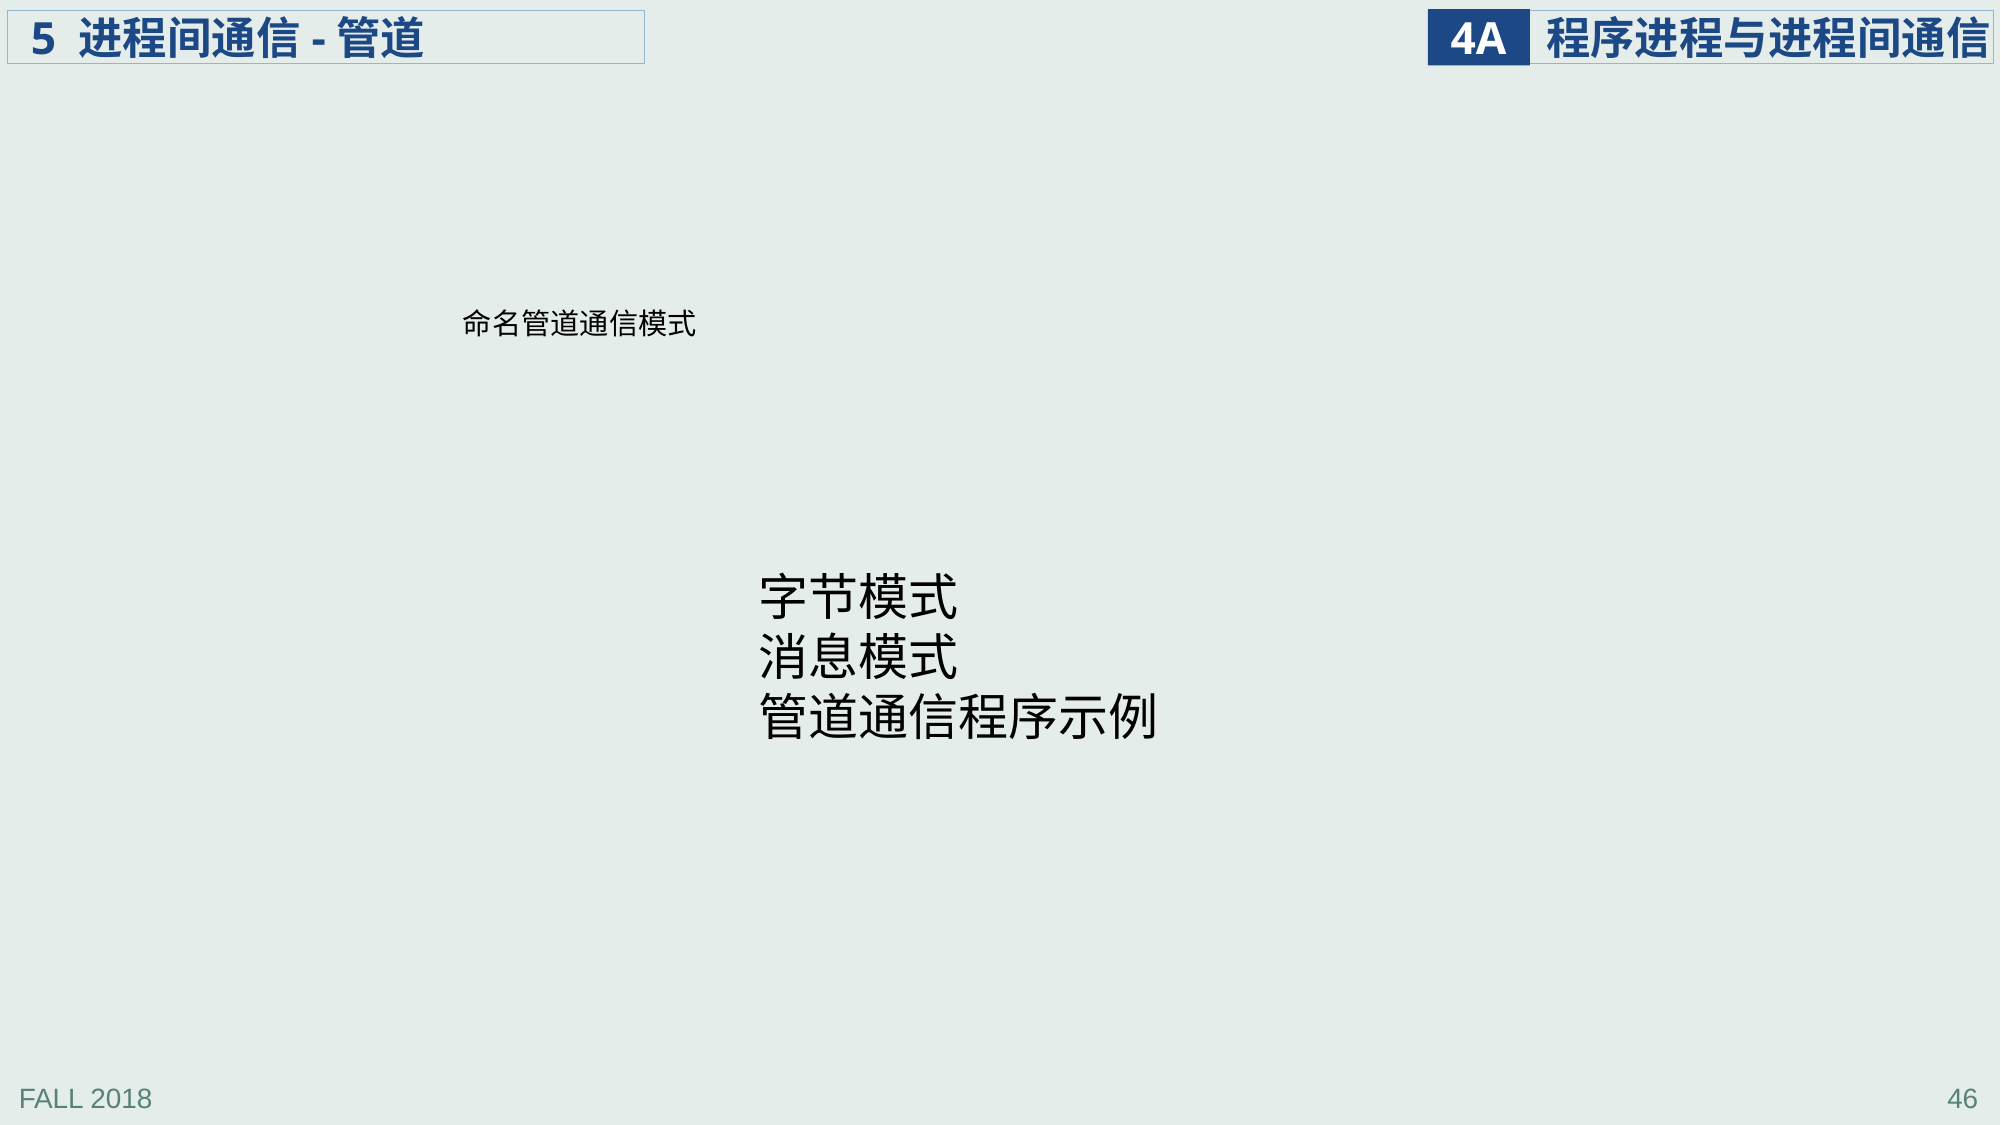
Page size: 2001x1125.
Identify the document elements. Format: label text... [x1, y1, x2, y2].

list 字节模式 消息模式 管道通信程序示例 [724, 510, 1403, 800]
title 命名管道通信模式 [451, 257, 1287, 389]
